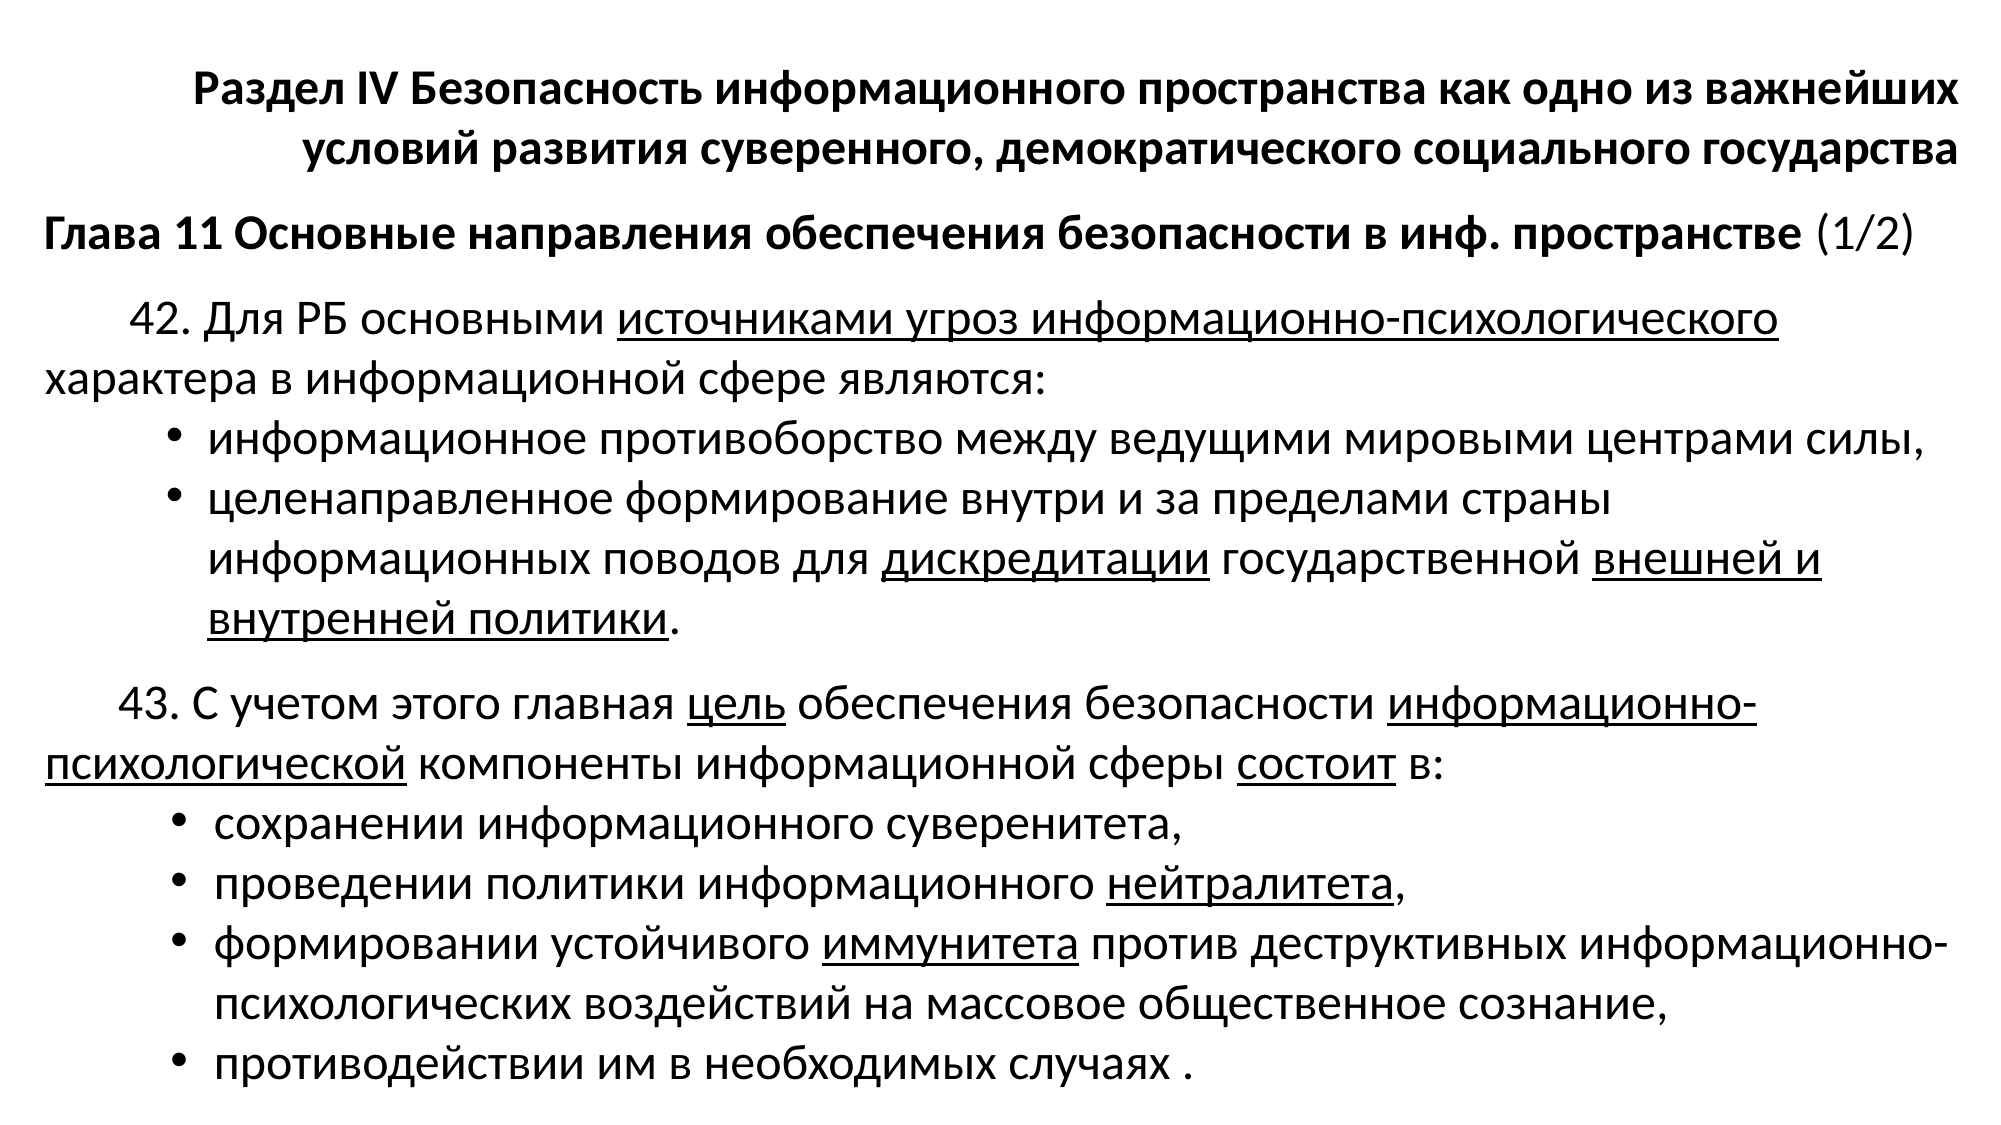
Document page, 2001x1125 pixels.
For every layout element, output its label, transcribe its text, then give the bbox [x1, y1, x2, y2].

text_box Раздел IV Безопасность информационного пространства как одно из важнейших условий развития суверенного, демократического социального государства Глава 11 Основные направления обеспечения безопасности в инф. пространстве (1/2) 42. Для РБ основными источниками угроз информационно-психологического характера в информационной сфере являются: информационное противоборство между ведущими мировыми центрами силы, целенаправленное формирование внутри и за пределами страны информационных поводов для дискредитации государственной внешней и внутренней политики. 43. С учетом этого главная цель обеспечения безопасности информационно-психологической компоненты информационной сферы состоит в: сохранении информационного суверенитета, проведении политики информационного нейтралитета, формировании устойчивого иммунитета против деструктивных информационно-психологических воздействий на массовое общественное сознание, противодействии им в необходимых случаях . [29, 47, 1976, 1097]
